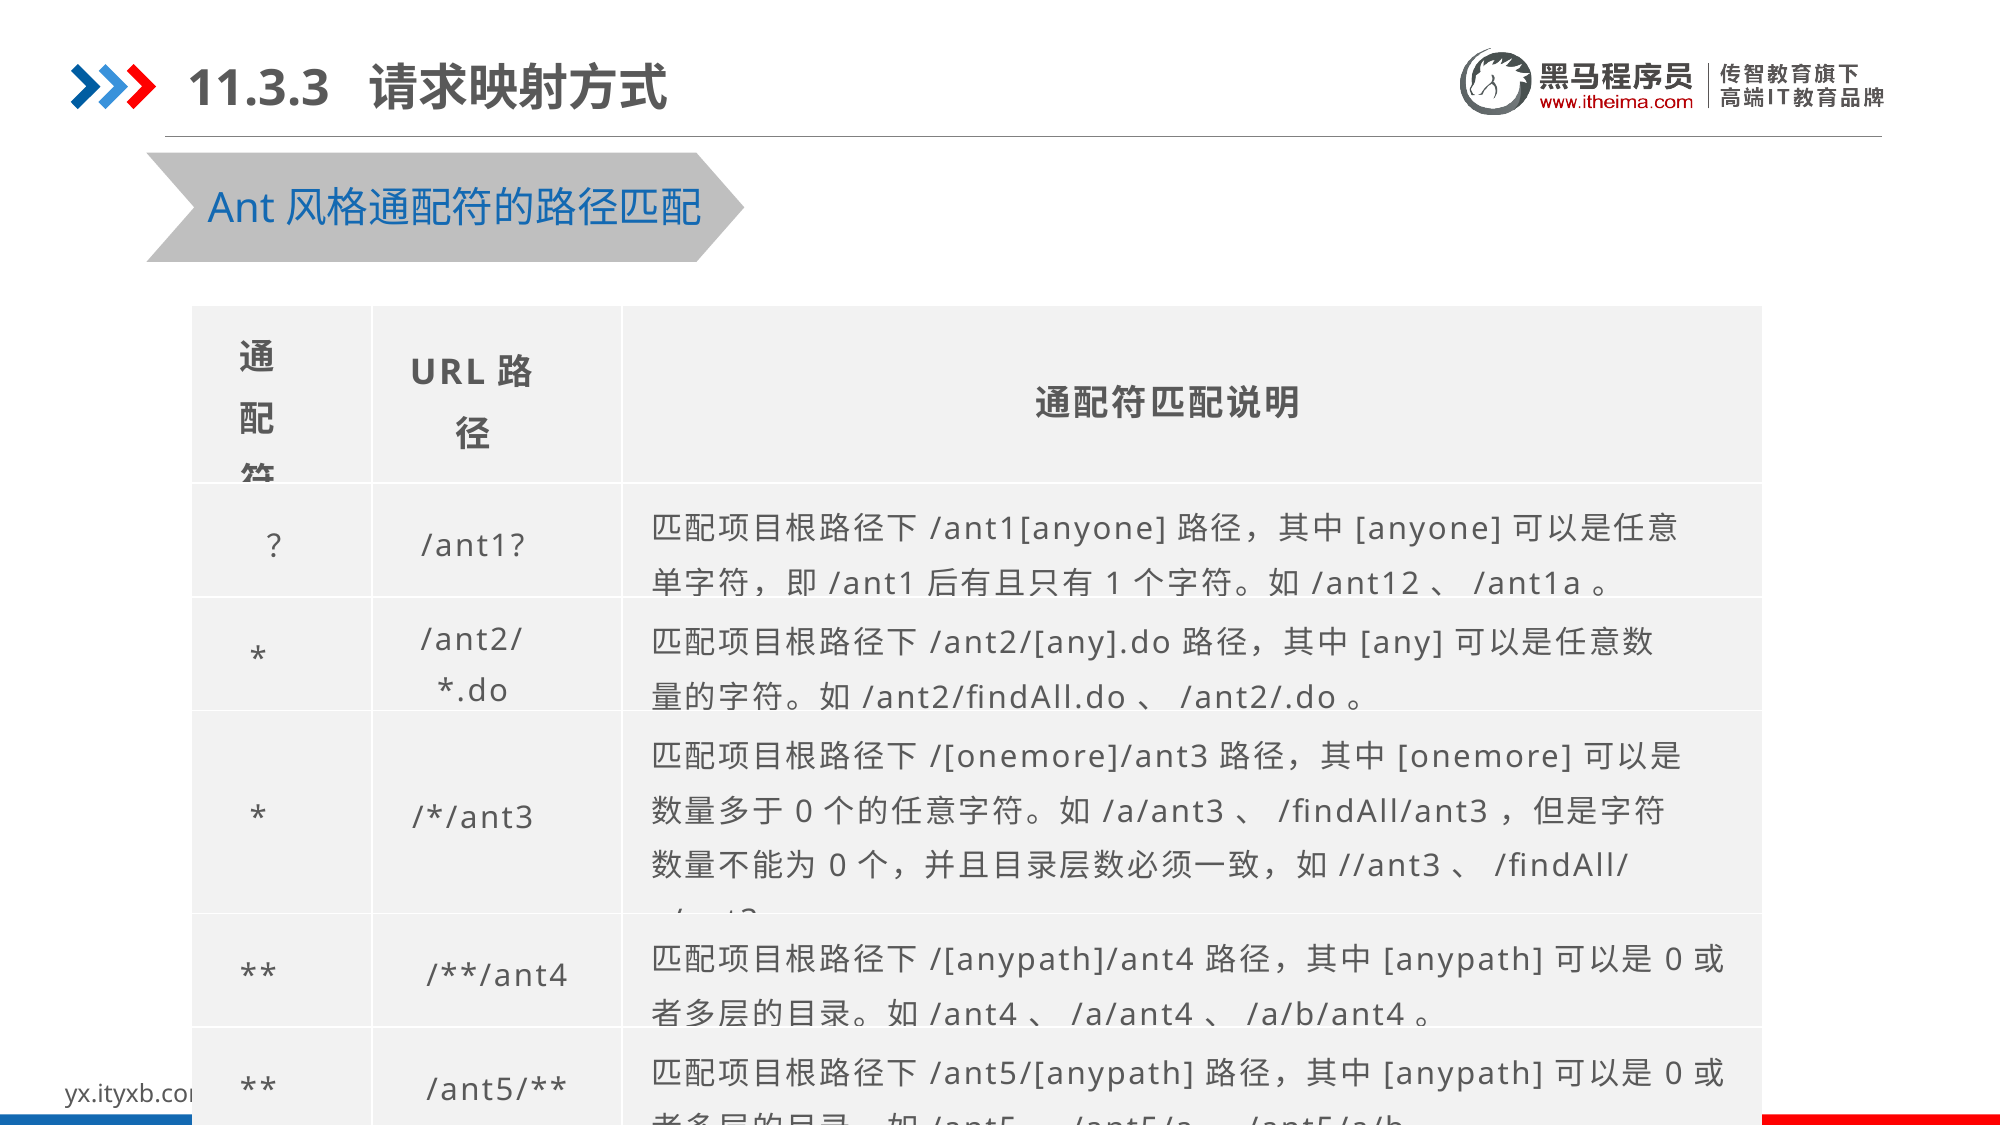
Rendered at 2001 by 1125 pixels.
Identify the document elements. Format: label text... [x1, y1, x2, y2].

table_cell /ant2/*.do [373, 598, 621, 710]
picture [1460, 48, 1887, 115]
table_cell ** [192, 914, 371, 1026]
table_cell 匹配项目根路径下/ant1[anyone]路径，其中[anyone]可以是任意单字符，即/ant1后有且只有1个字符。如/ant12、/ant1a。 [623, 484, 1762, 596]
text_box 11.3.3 请求映射方式 [187, 43, 713, 127]
table_cell /*/ant3 [373, 711, 621, 913]
table_cell /**/ant4 [373, 914, 621, 1026]
text_box [146, 209, 717, 262]
table_cell 匹配项目根路径下/ant5/[anypath]路径，其中[anypath]可以是0或者多层的目录。如/ant5、/ant5/a、/ant5/a/b。 [623, 1028, 1762, 1125]
table_header URL路径 [373, 306, 621, 482]
table_cell 匹配项目根路径下/[onemore]/ant3路径，其中[onemore]可以是数量多于0个的任意字符。如/a/ant3、/findAll/ant3，但是字符数量不能为0个，并且目录层数必须一致，如//ant3、/findAll/a/ant3。 [623, 711, 1762, 913]
text_box [727, 187, 745, 228]
text_box Ant风格通配符的路径匹配 [192, 173, 727, 239]
table_cell * [192, 598, 371, 710]
table_cell ？ [192, 484, 371, 596]
table_cell /ant5/** [373, 1028, 621, 1125]
table_cell 匹配项目根路径下/ant2/[any].do路径，其中[any]可以是任意数量的字符。如/ant2/findAll.do、/ant2/.do。 [623, 598, 1762, 710]
table_cell 匹配项目根路径下/[anypath]/ant4路径，其中[anypath]可以是0或者多层的目录。如/ant4、/a/ant4、/a/b/ant4。 [623, 914, 1762, 1026]
text_box [146, 152, 715, 205]
table_header 通配符 [192, 306, 371, 482]
table_cell * [192, 711, 371, 913]
table_header 通配符匹配说明 [623, 306, 1762, 482]
table_cell /ant1? [373, 484, 621, 596]
table_cell ** [192, 1028, 371, 1125]
